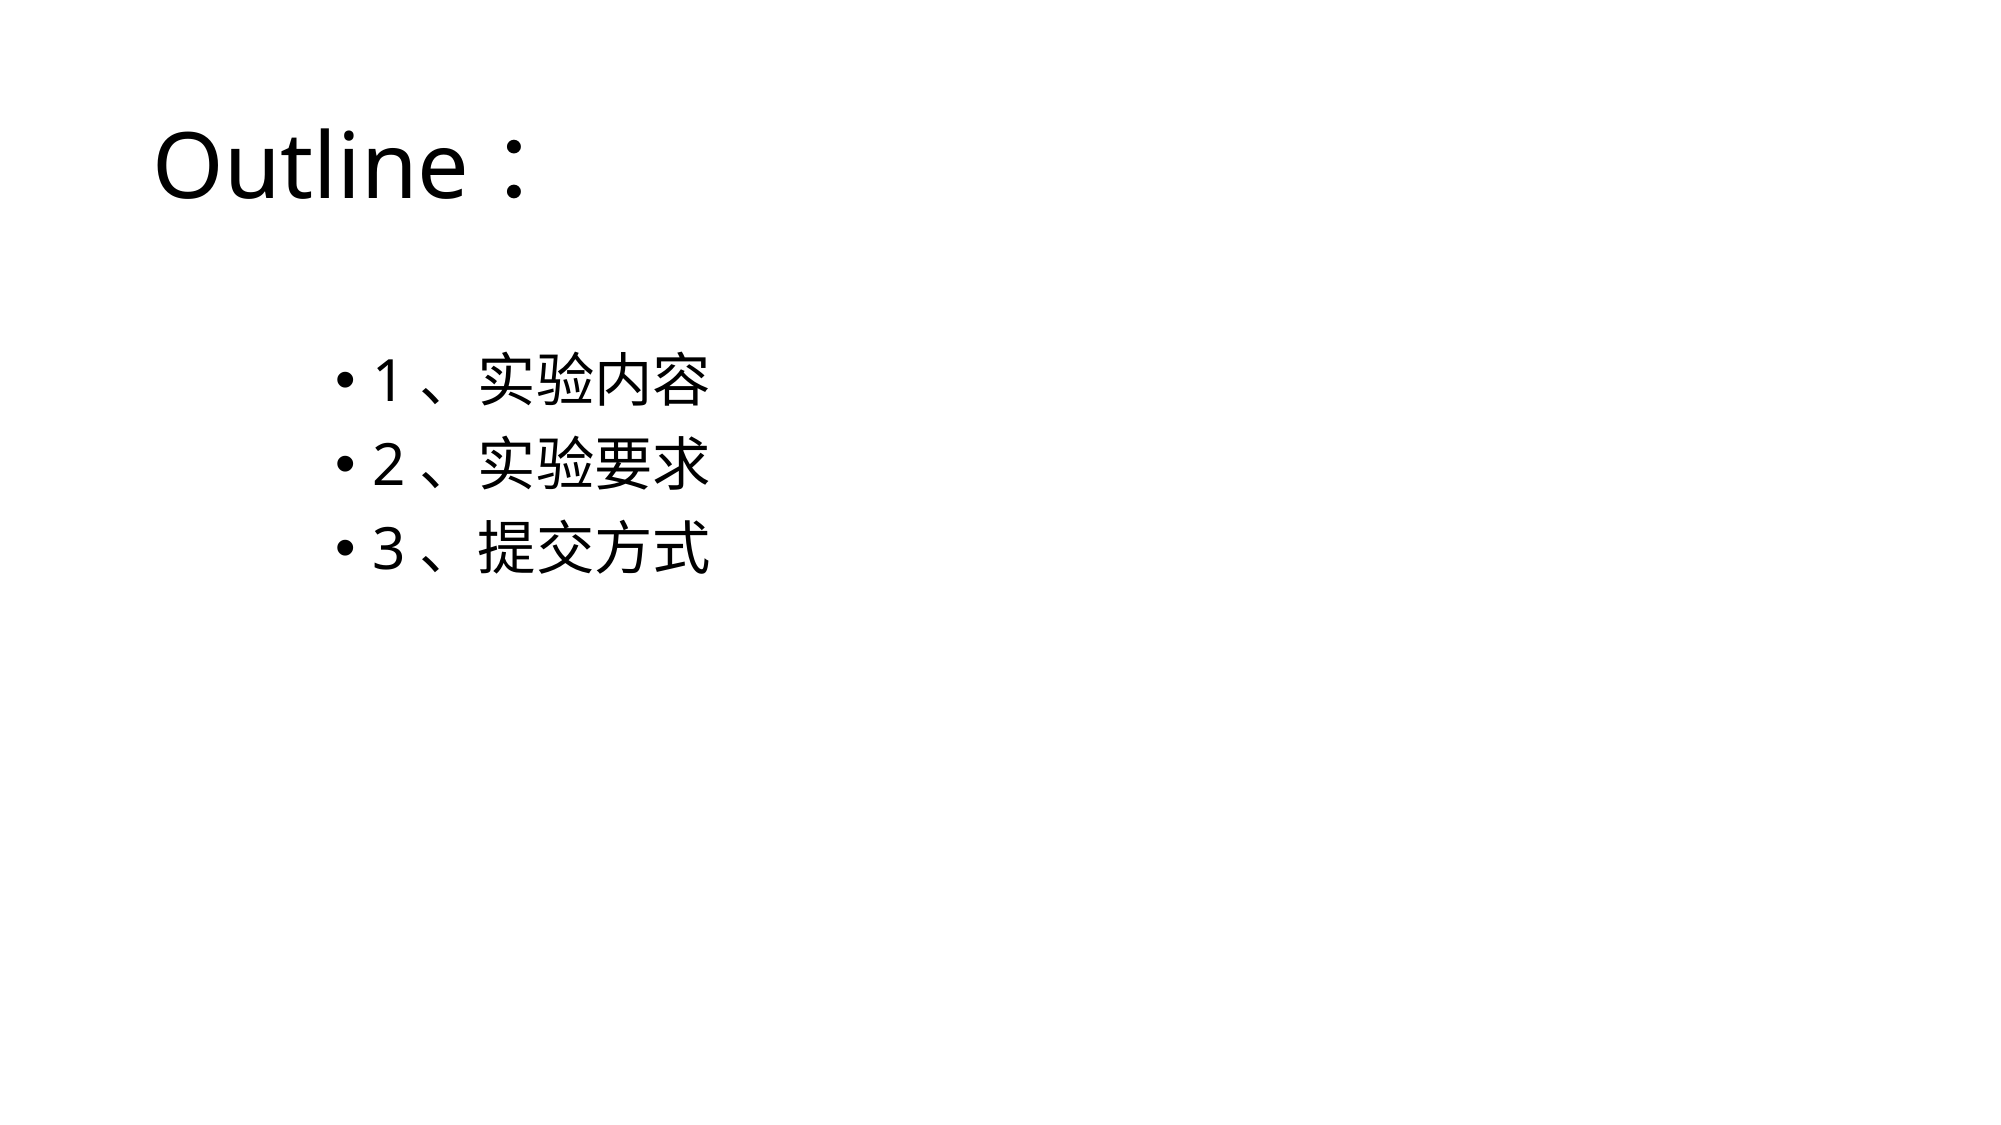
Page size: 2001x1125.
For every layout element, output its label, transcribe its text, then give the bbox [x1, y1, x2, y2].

title Outline： [137, 59, 1863, 278]
list 1、实验内容 2、实验要求 3、提交方式 [319, 344, 2000, 1058]
